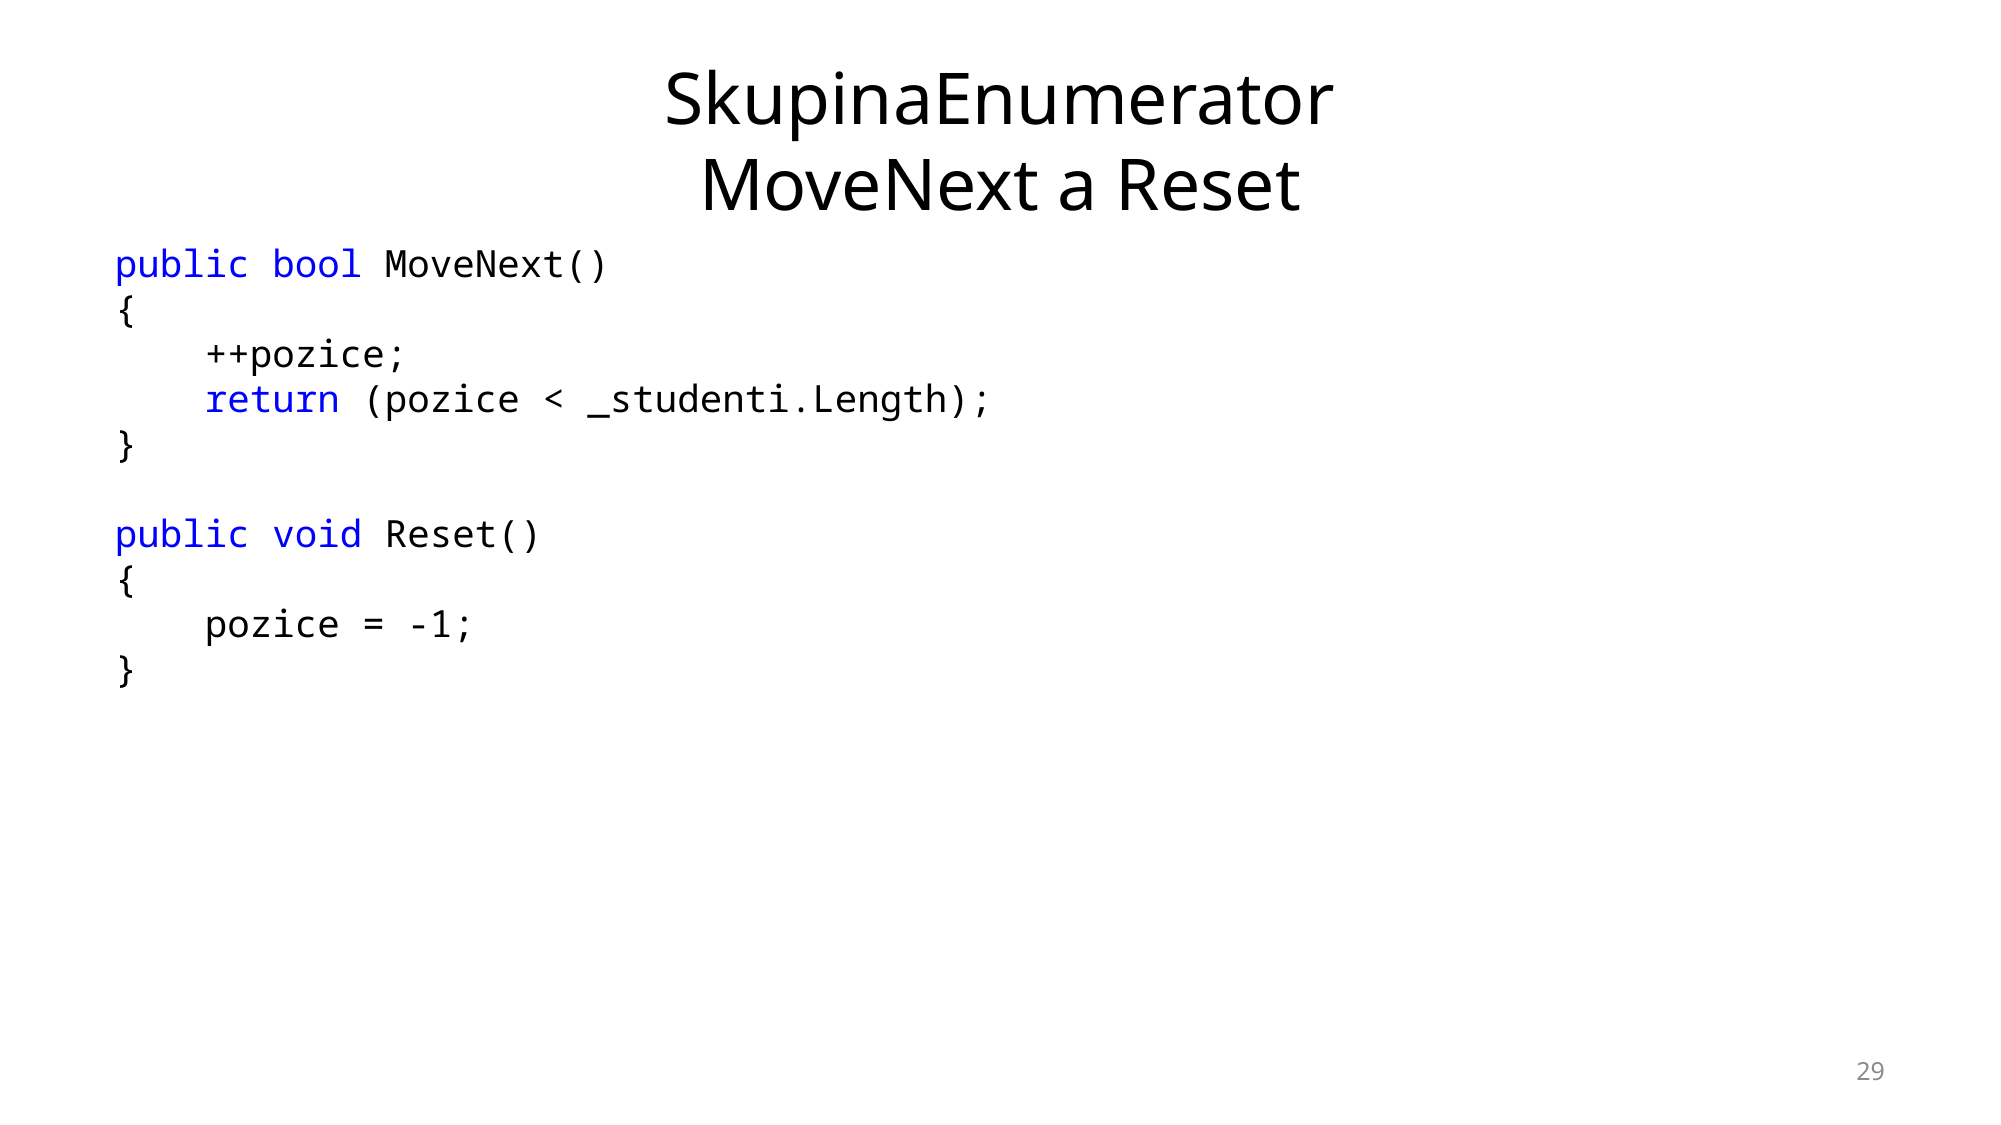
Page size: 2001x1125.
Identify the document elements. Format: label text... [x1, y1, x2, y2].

slide_number 29 [1433, 1042, 1900, 1103]
title SkupinaEnumerator MoveNext a Reset [99, 45, 1900, 233]
text_box public bool MoveNext() { ++pozice; return (pozice < _studenti.Length); } public void Reset() { pozice = -1; } [99, 232, 1100, 698]
